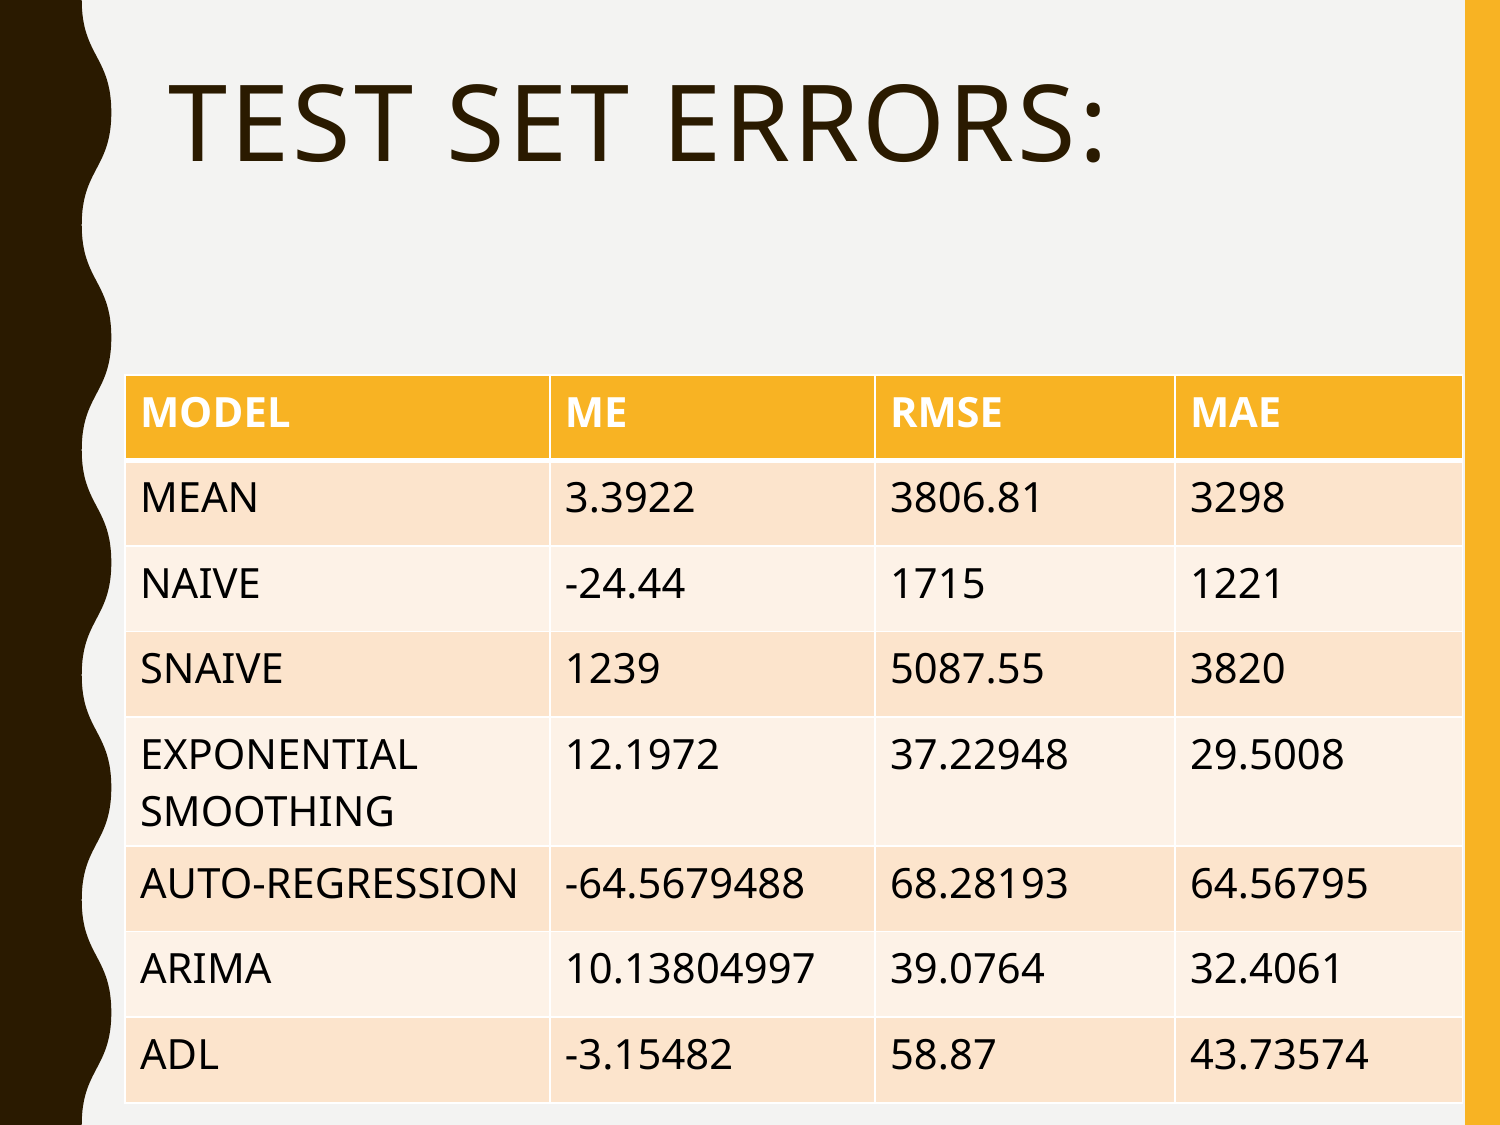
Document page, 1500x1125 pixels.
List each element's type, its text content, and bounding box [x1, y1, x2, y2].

table_cell NAIVE [126, 547, 549, 631]
table_cell MEAN [126, 463, 549, 545]
table_cell SNAIVE [126, 632, 549, 716]
table_header MODEL [126, 376, 549, 458]
table_cell 32.4061 [1176, 932, 1462, 1016]
table_cell 68.28193 [876, 847, 1174, 931]
table_cell 1221 [1176, 547, 1462, 631]
table_cell 58.87 [876, 1018, 1174, 1102]
table_cell 29.5008 [1176, 718, 1462, 845]
table_cell 43.73574 [1176, 1018, 1462, 1102]
table_header RMSE [876, 376, 1174, 458]
table_cell AUTO-REGRESSION [126, 847, 549, 931]
table_cell 12.1972 [551, 718, 874, 845]
table_cell 37.22948 [876, 718, 1174, 845]
table_cell 1239 [551, 632, 874, 716]
table_cell -24.44 [551, 547, 874, 631]
table_cell 39.0764 [876, 932, 1174, 1016]
table_cell 3820 [1176, 632, 1462, 716]
table_cell ARIMA [126, 932, 549, 1016]
table_cell 3298 [1176, 463, 1462, 545]
table_header ME [551, 376, 874, 458]
table_cell -64.5679488 [551, 847, 874, 931]
table_cell 3806.81 [876, 463, 1174, 545]
table_cell 1715 [876, 547, 1174, 631]
table_cell 64.56795 [1176, 847, 1462, 931]
title Test set Errors: [154, 62, 1407, 308]
table_cell 3.3922 [551, 463, 874, 545]
table_cell 10.13804997 [551, 932, 874, 1016]
table_header MAE [1176, 376, 1462, 458]
table_cell ADL [126, 1018, 549, 1102]
table_cell 5087.55 [876, 632, 1174, 716]
table_cell -3.15482 [551, 1018, 874, 1102]
table_cell EXPONENTIAL SMOOTHING [126, 718, 549, 845]
